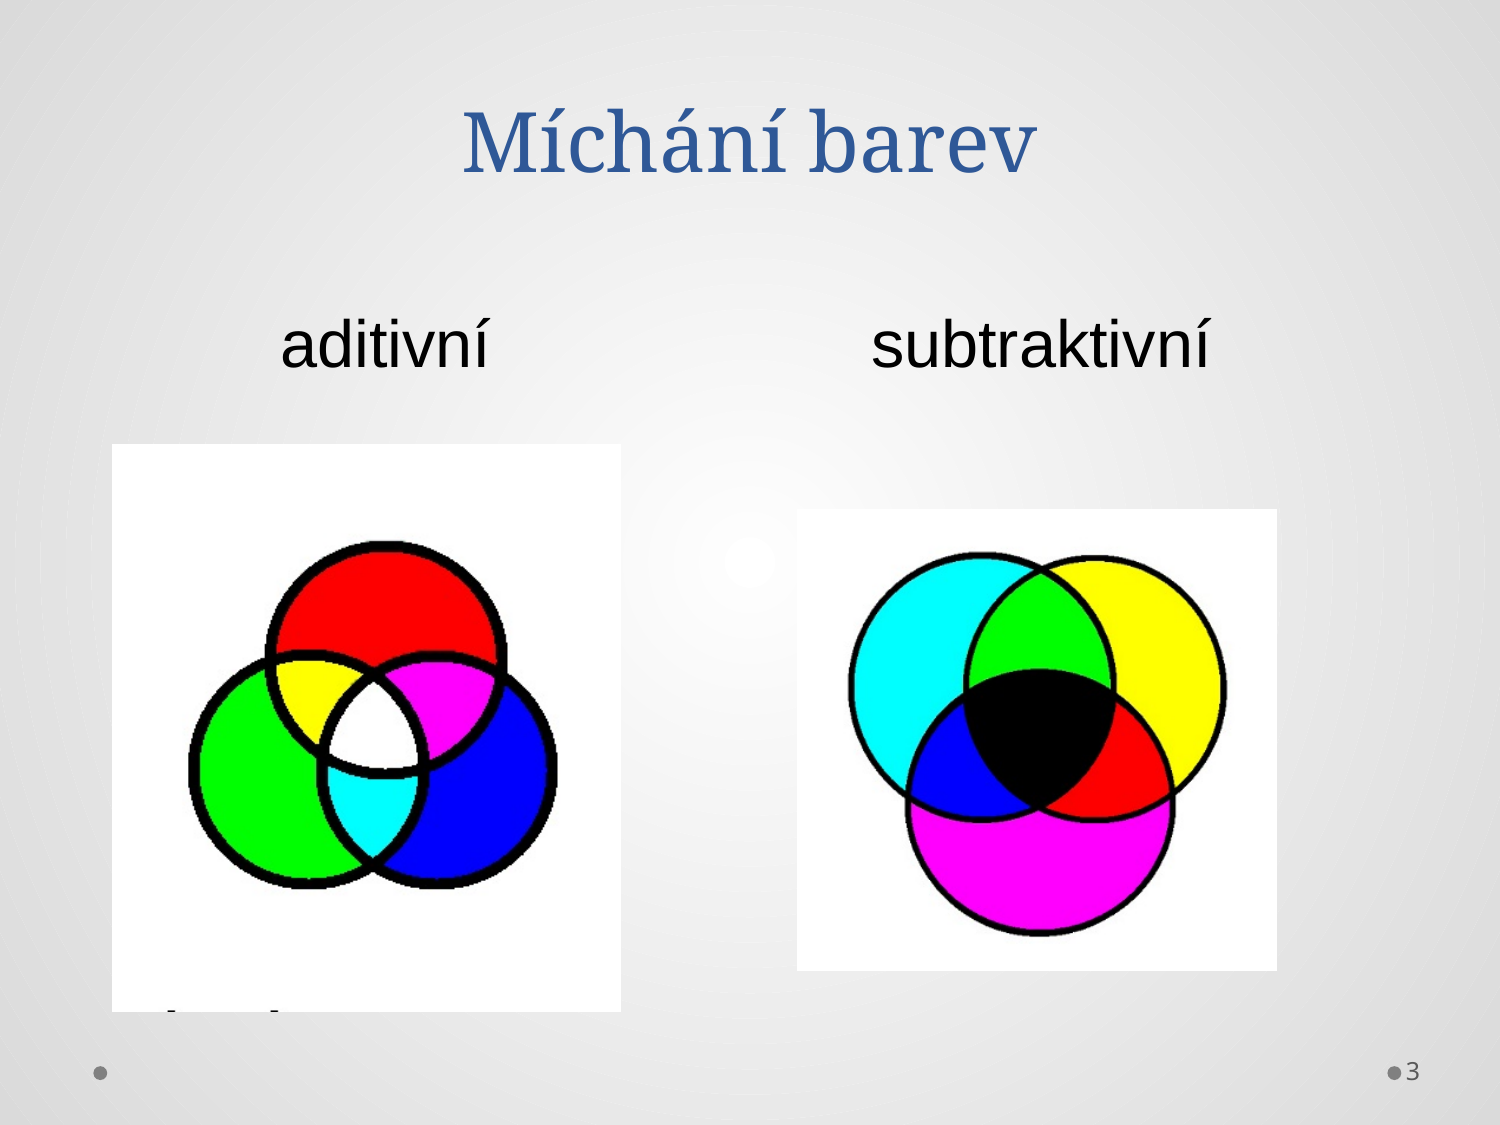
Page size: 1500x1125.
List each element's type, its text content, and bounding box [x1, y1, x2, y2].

picture [111, 444, 621, 1012]
slide_number 3 [1401, 1042, 1494, 1103]
text_box subtraktivní [856, 302, 1282, 398]
text_box aditivní [265, 302, 550, 398]
picture [796, 509, 1277, 971]
title Míchání barev [75, 66, 1425, 198]
